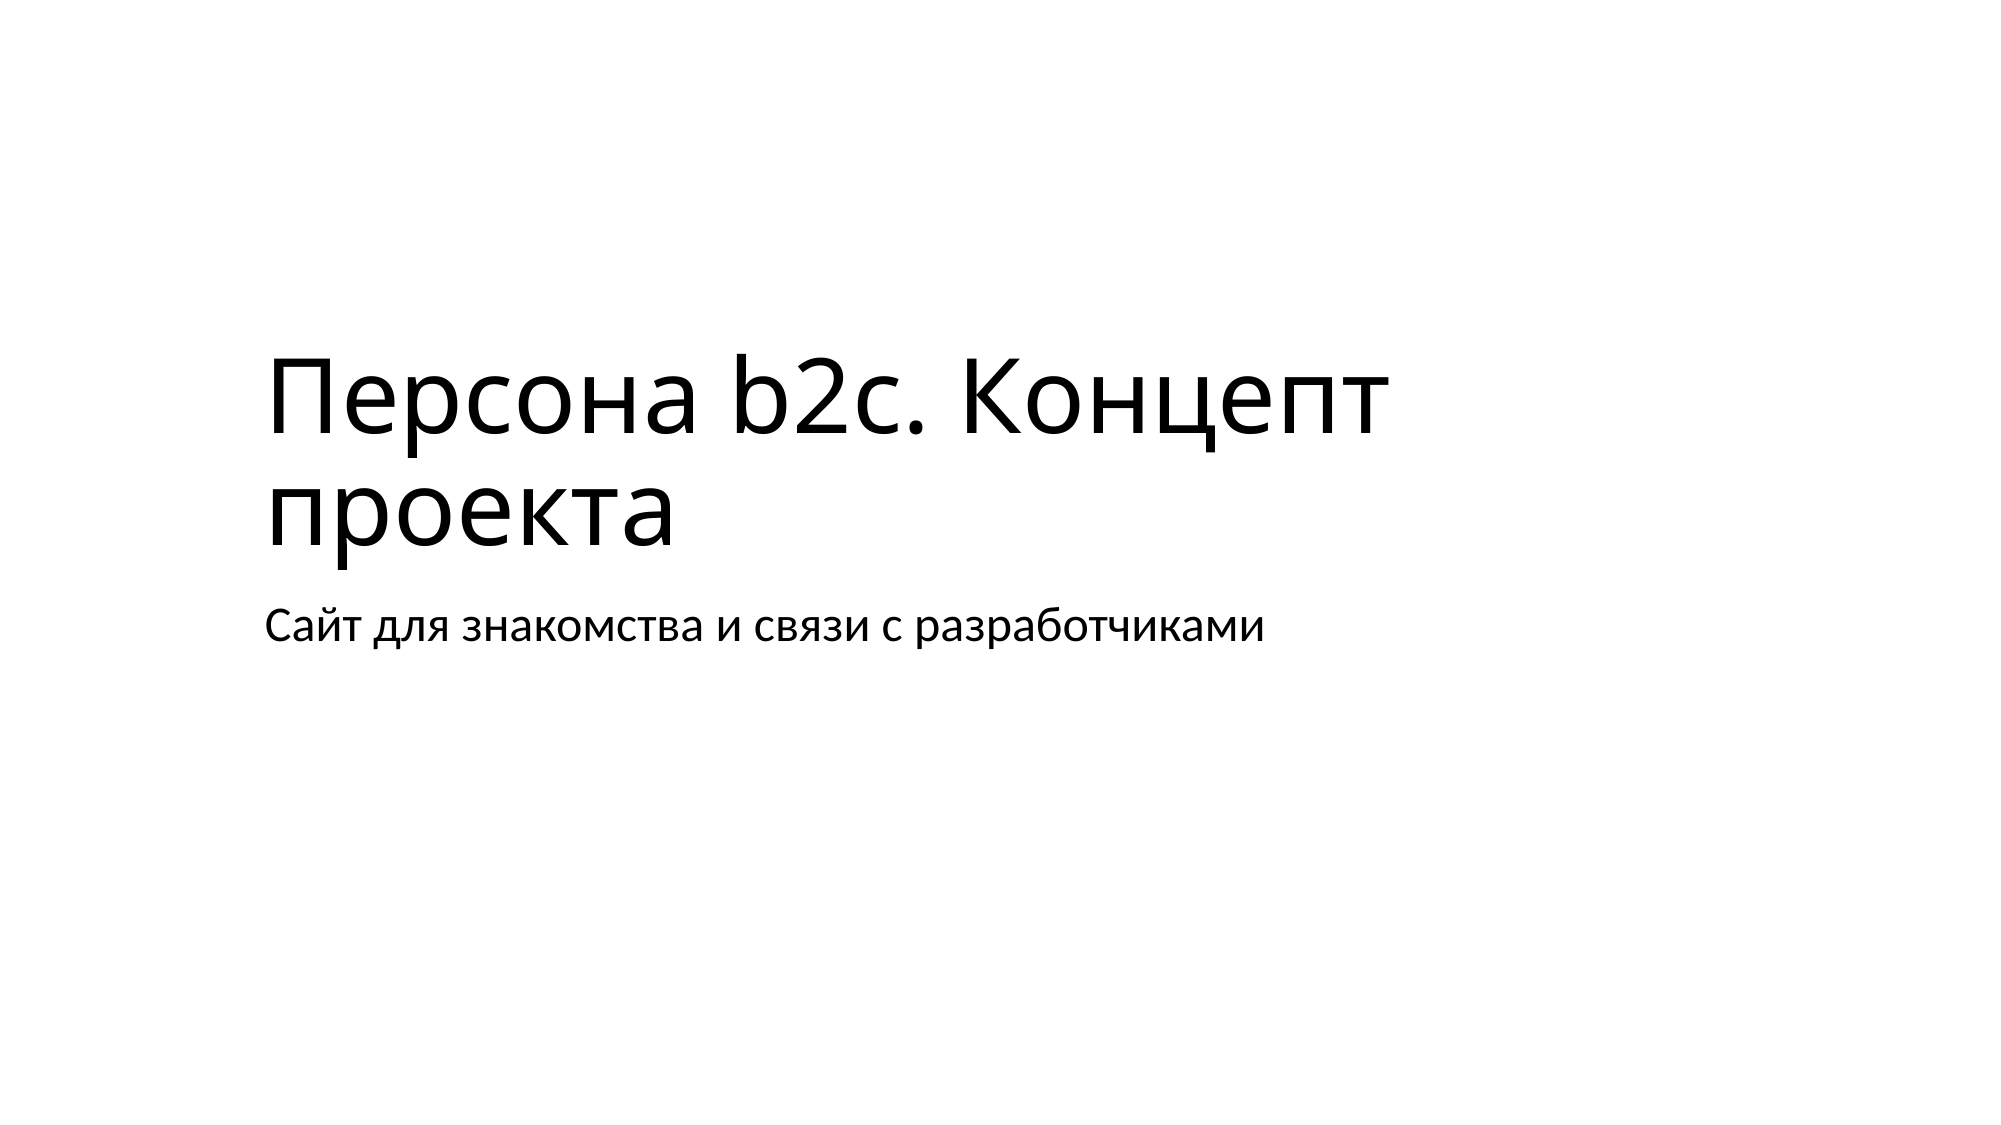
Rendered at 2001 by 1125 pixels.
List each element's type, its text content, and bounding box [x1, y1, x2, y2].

subtitle Сайт для знакомства и связи с разработчиками [249, 590, 1750, 863]
title Персона b2c. Концепт проекта [249, 184, 1750, 576]
